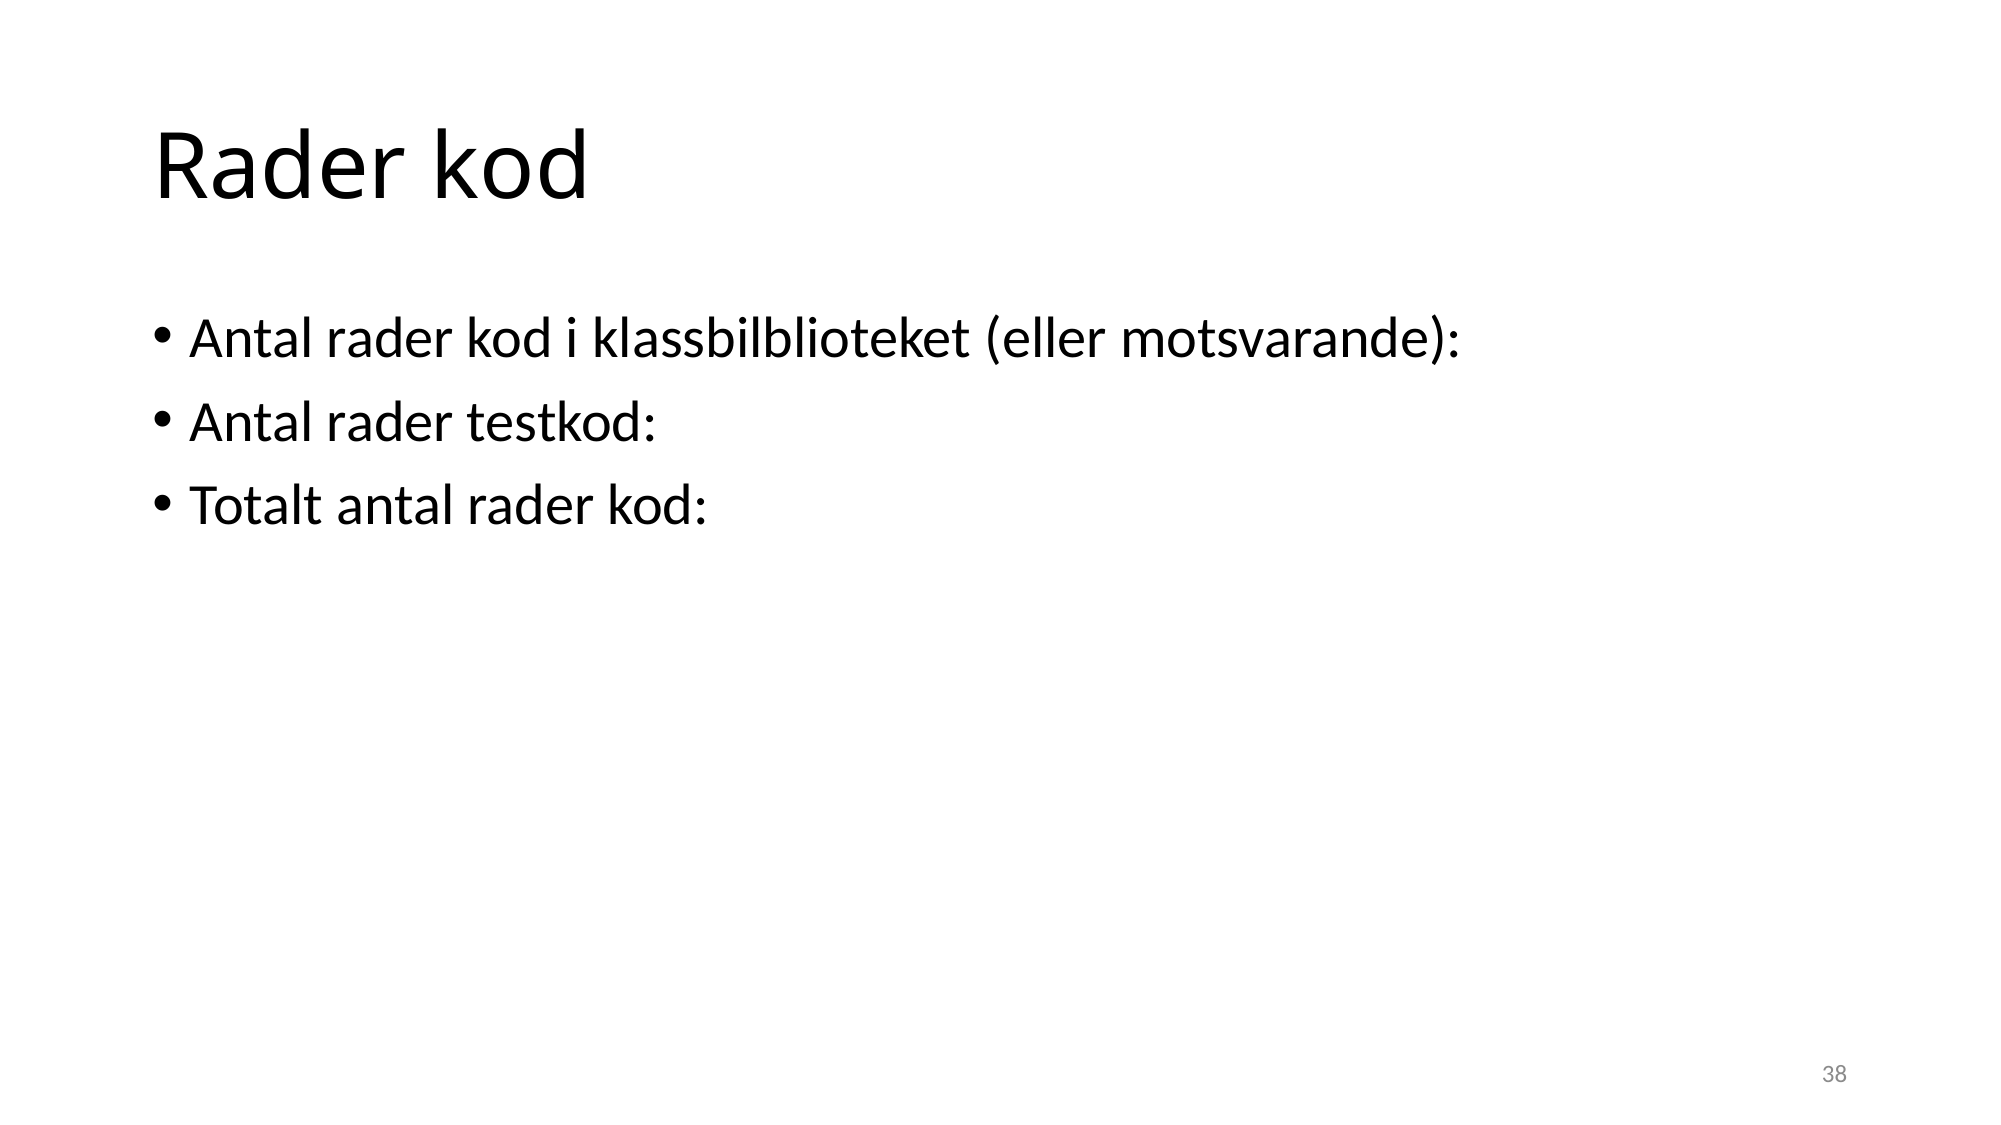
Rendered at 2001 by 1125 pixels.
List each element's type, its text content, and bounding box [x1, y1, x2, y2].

slide_number 38 [1412, 1042, 1863, 1103]
title Rader kod [137, 59, 1863, 278]
list Antal rader kod i klassbilblioteket (eller motsvarande): Antal rader testkod: Totalt antal rader kod: [137, 299, 1863, 1014]
